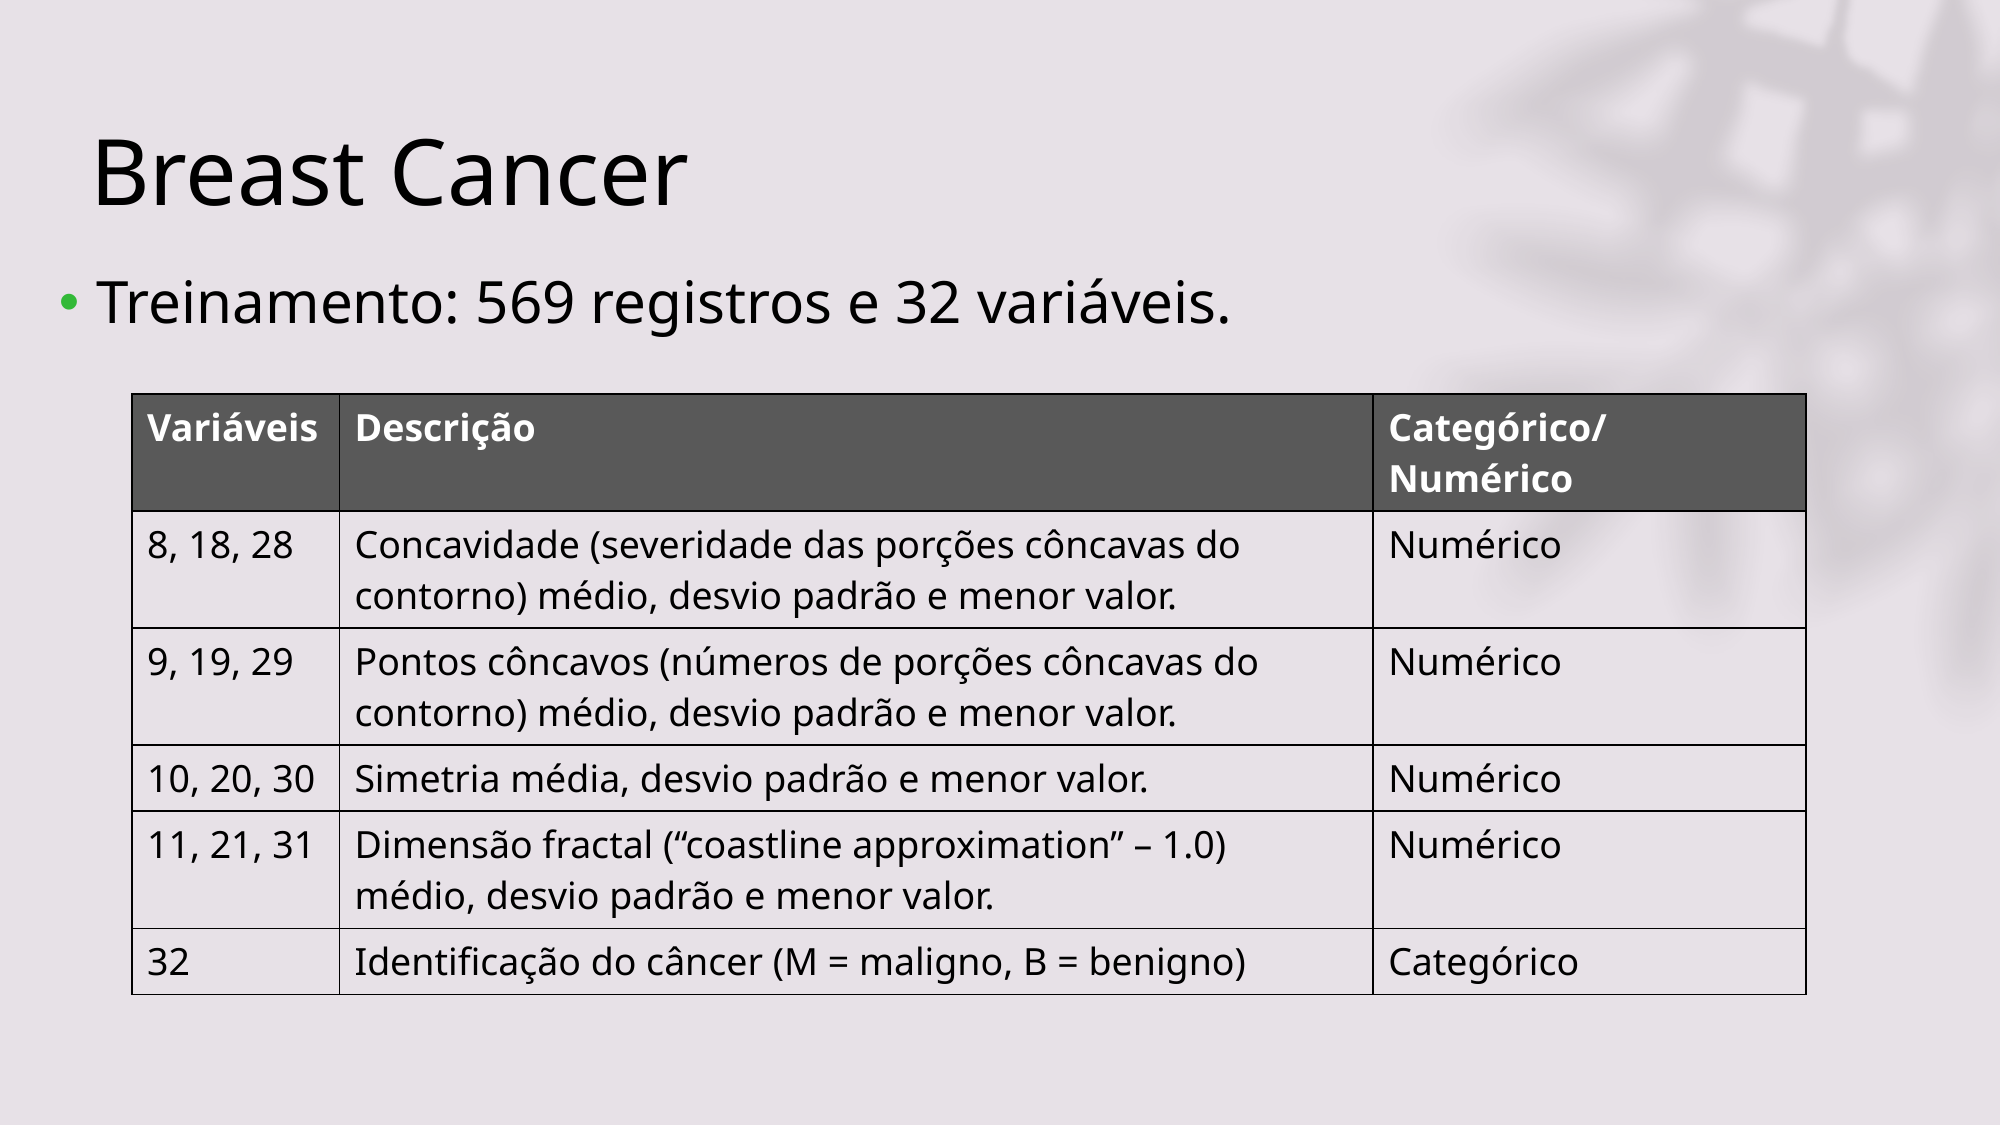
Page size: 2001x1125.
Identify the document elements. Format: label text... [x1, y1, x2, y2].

table_cell Identificação do câncer (M = maligno, B = benigno) [340, 935, 1372, 994]
text_box Treinamento: 569 registros e 32 variáveis. [44, 245, 1894, 935]
table_cell Categórico [1374, 935, 1805, 994]
table_cell 32 [133, 935, 339, 994]
title Breast Cancer [75, 60, 1863, 245]
